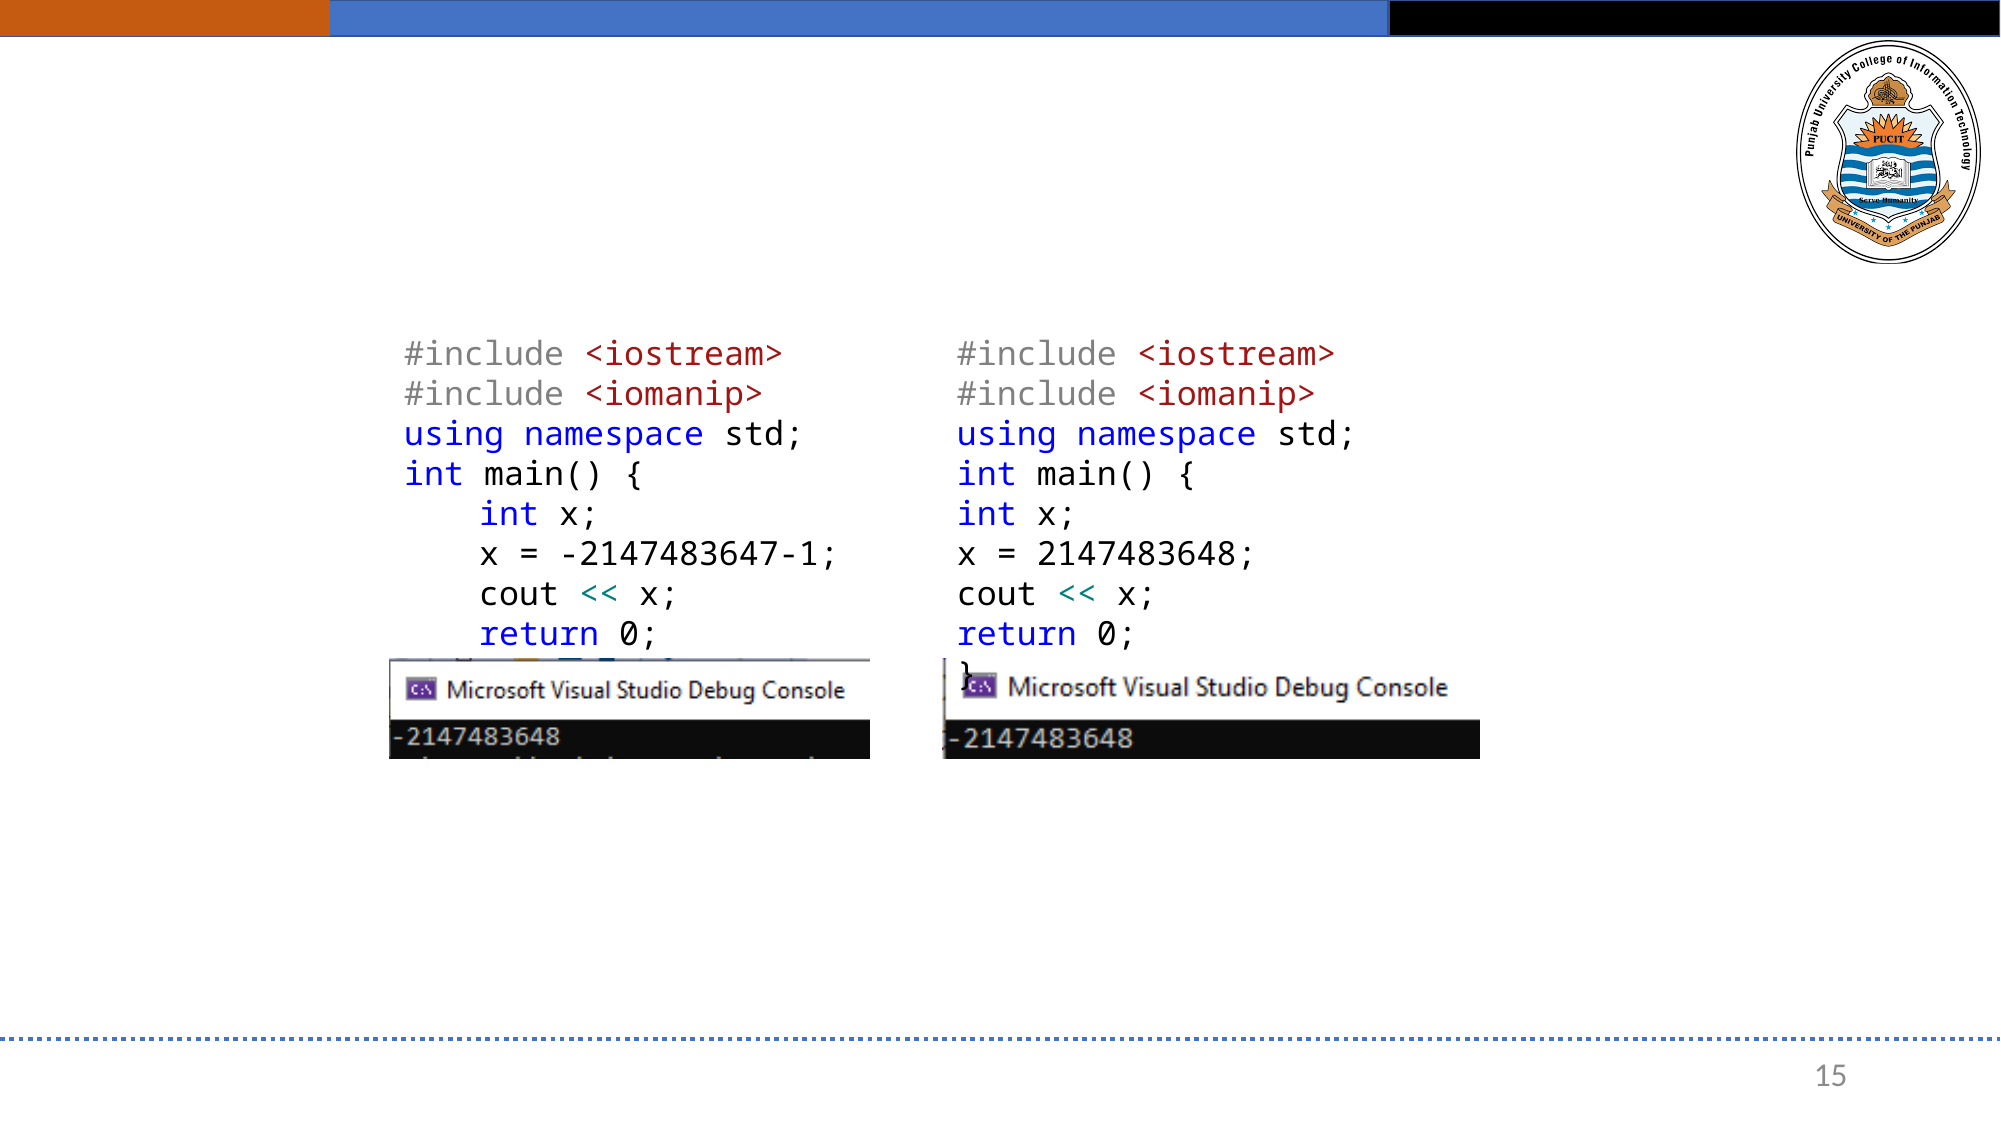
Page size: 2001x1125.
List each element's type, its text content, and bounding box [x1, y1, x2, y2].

text_box #include <iostream> #include <iomanip> using namespace std; int main() { int x; x = 2147483648; cout << x; return 0; } [942, 325, 1943, 700]
text_box #include <iostream> #include <iomanip> using namespace std; int main() { int x; x = -2147483647-1; cout << x; return 0; } [389, 325, 942, 700]
picture [1776, 40, 2000, 264]
picture [942, 658, 1480, 759]
picture [389, 658, 870, 759]
slide_number 15 [1412, 1042, 1863, 1103]
